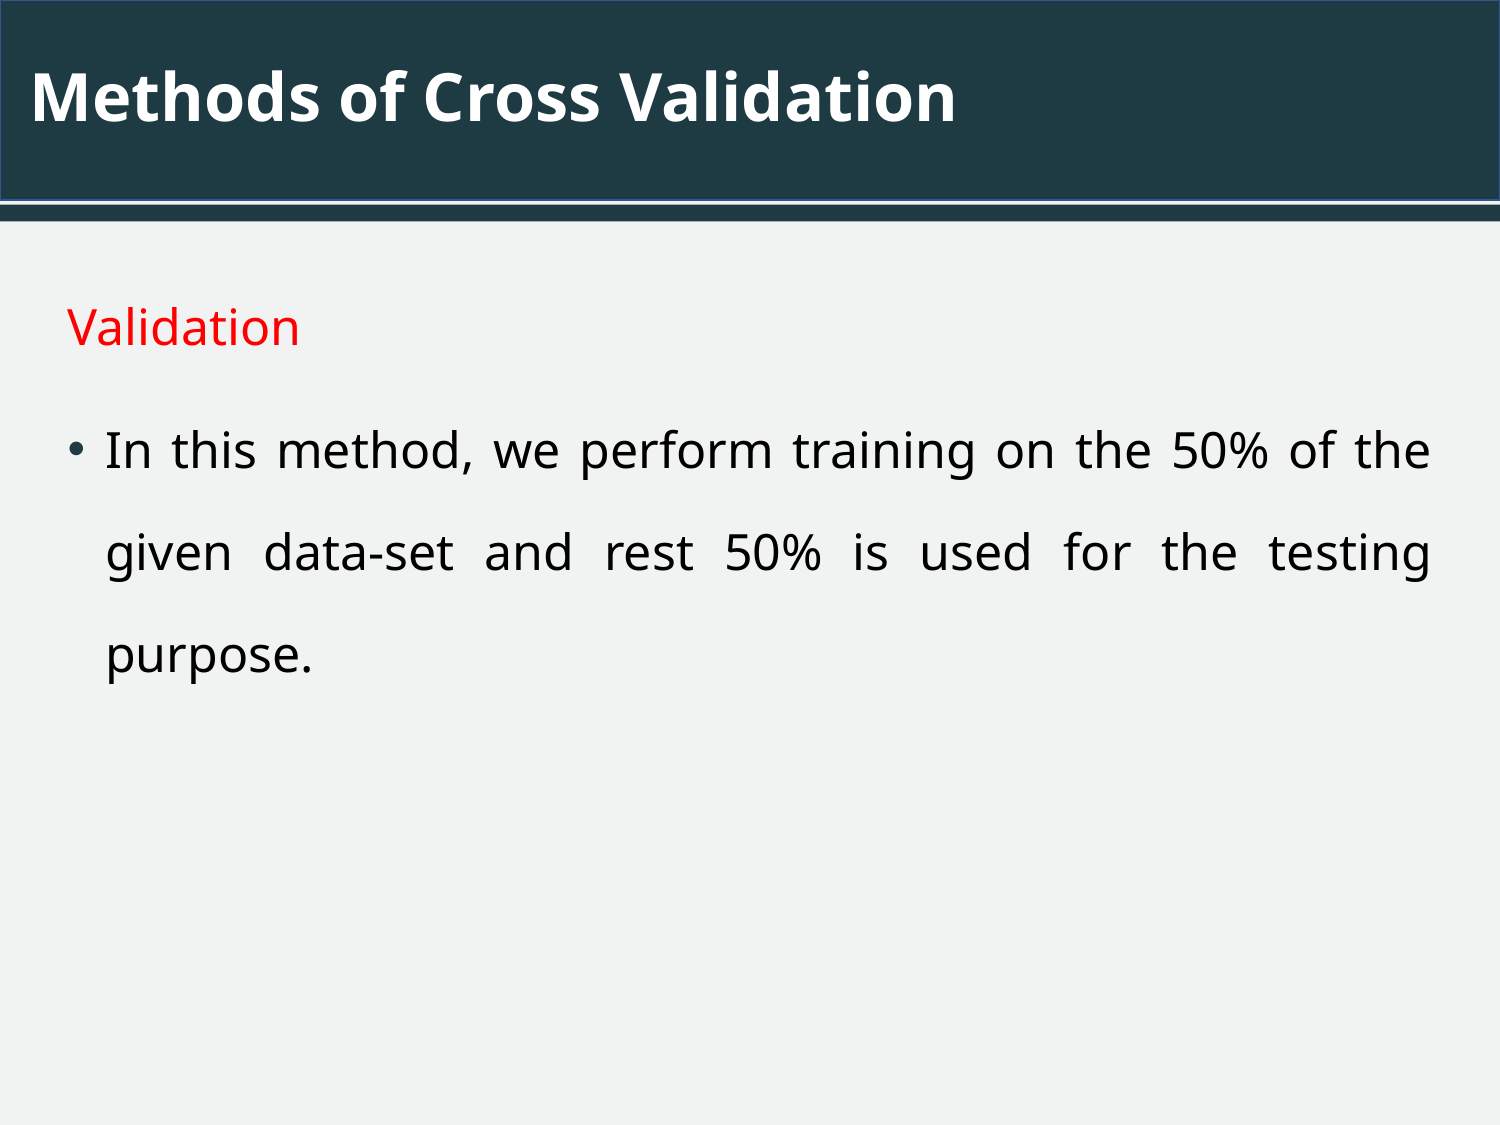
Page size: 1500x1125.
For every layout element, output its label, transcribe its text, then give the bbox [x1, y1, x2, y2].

list Validation In this method, we perform training on the 50% of the given data-set and rest 50% is used for the testing purpose. [52, 258, 1448, 1026]
title Methods of Cross Validation [14, 0, 1500, 200]
